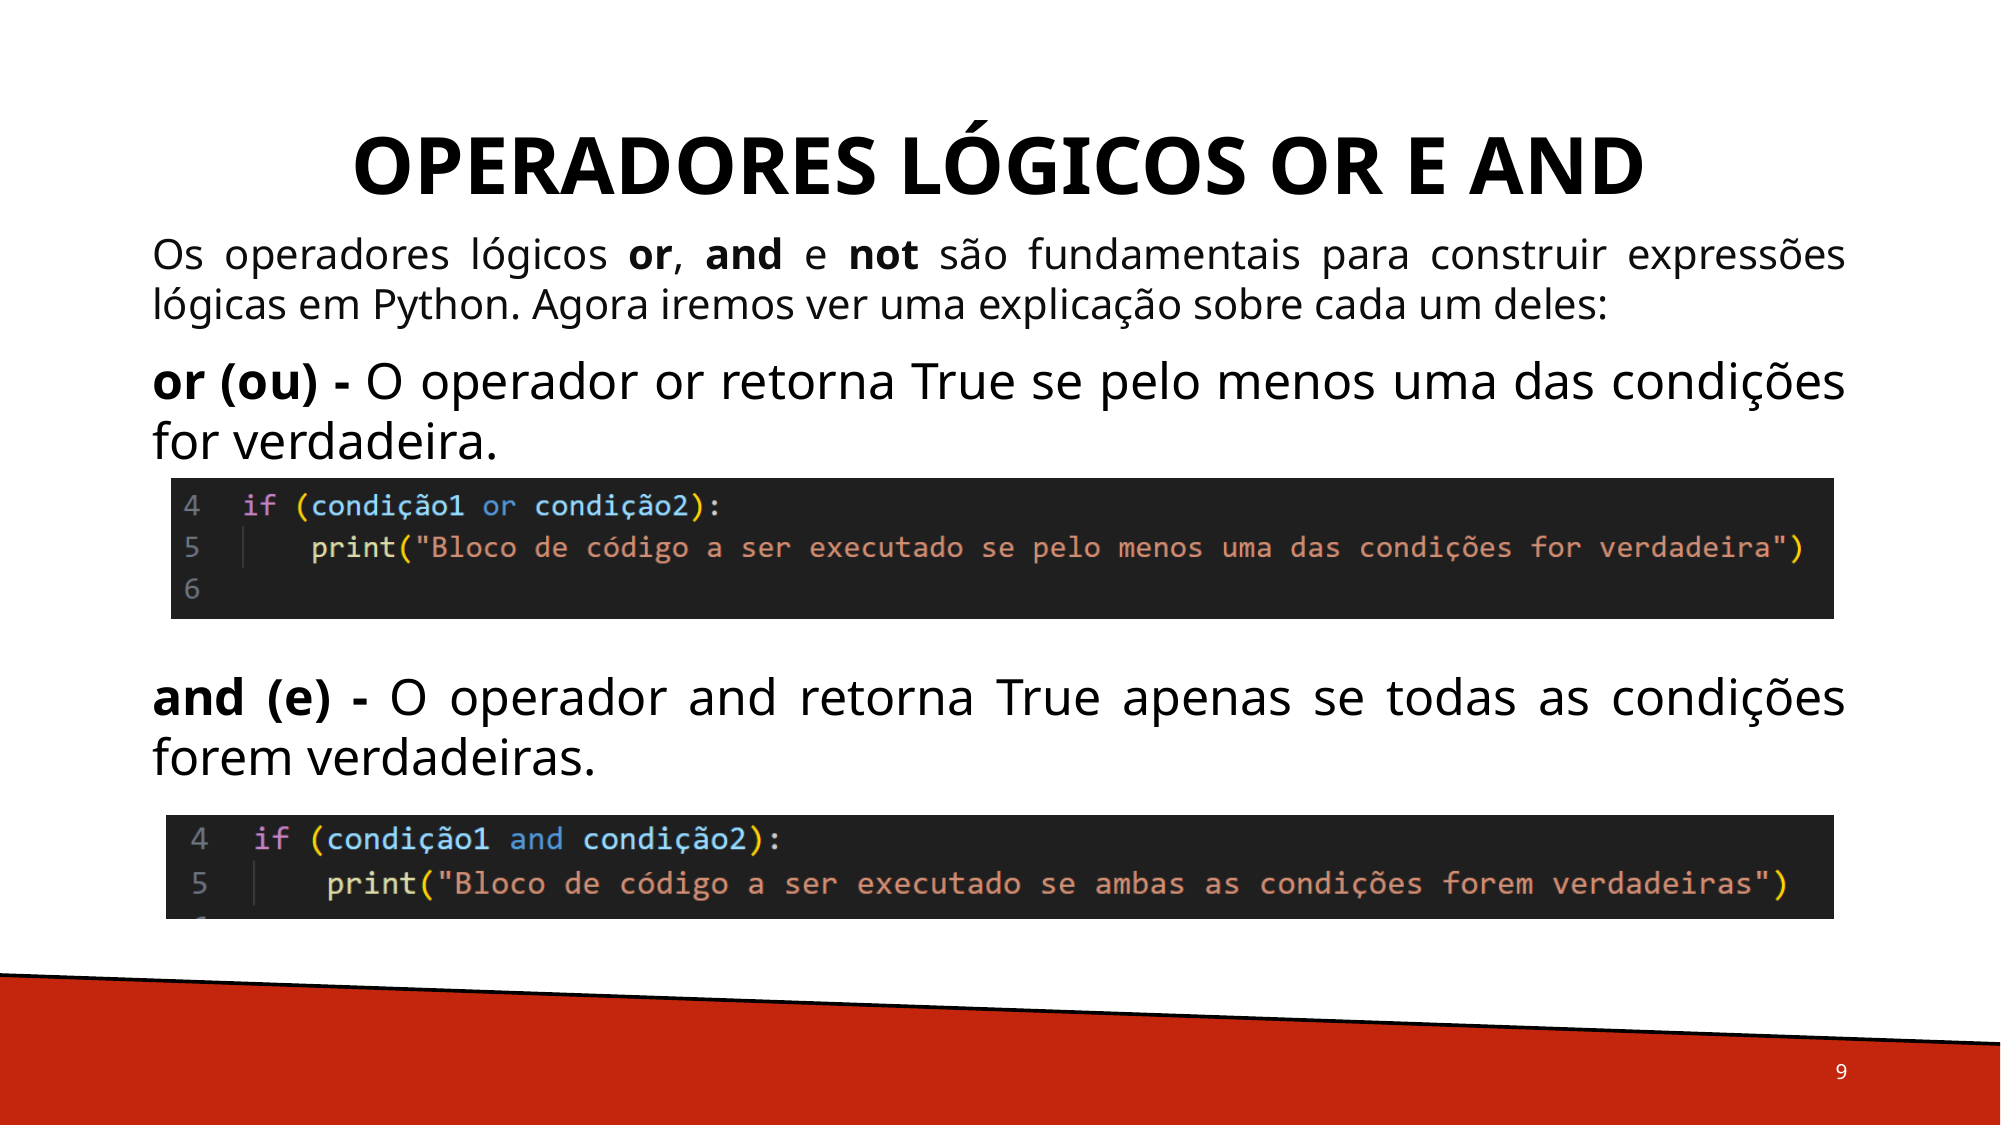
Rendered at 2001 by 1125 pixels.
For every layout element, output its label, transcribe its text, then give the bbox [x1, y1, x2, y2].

text_box and (e) - O operador and retorna True apenas se todas as condições forem verdadeiras. [137, 658, 1863, 793]
picture [166, 815, 1834, 919]
title Operadores lógicos or e and [137, 59, 1863, 220]
picture [170, 478, 1834, 619]
text_box Os operadores lógicos or, and e not são fundamentais para construir expressões lógicas em Python. Agora iremos ver uma explicação sobre cada um deles: [137, 220, 1863, 336]
slide_number 9 [1412, 1042, 1863, 1103]
text_box or (ou) - O operador or retorna True se pelo menos uma das condições for verdadeira. [137, 341, 1863, 477]
